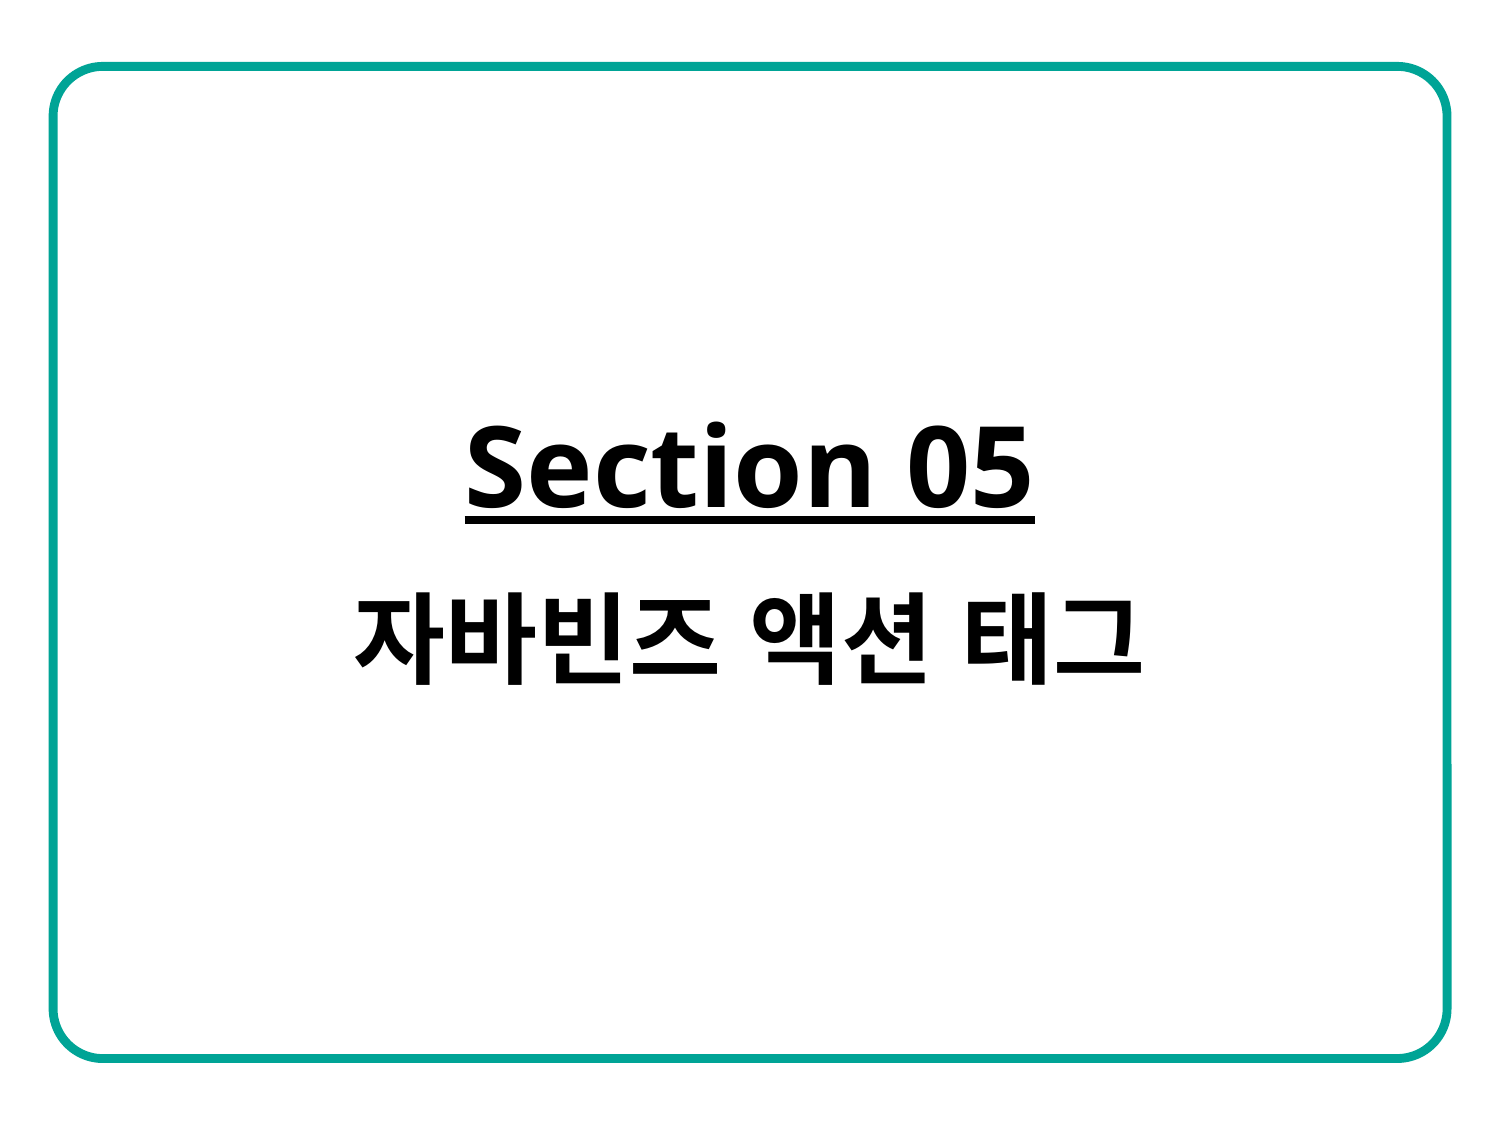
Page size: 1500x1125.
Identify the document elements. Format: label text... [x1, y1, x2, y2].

list Section 05 [118, 385, 1382, 540]
list 자바빈즈 액션 태그 [118, 559, 1382, 714]
